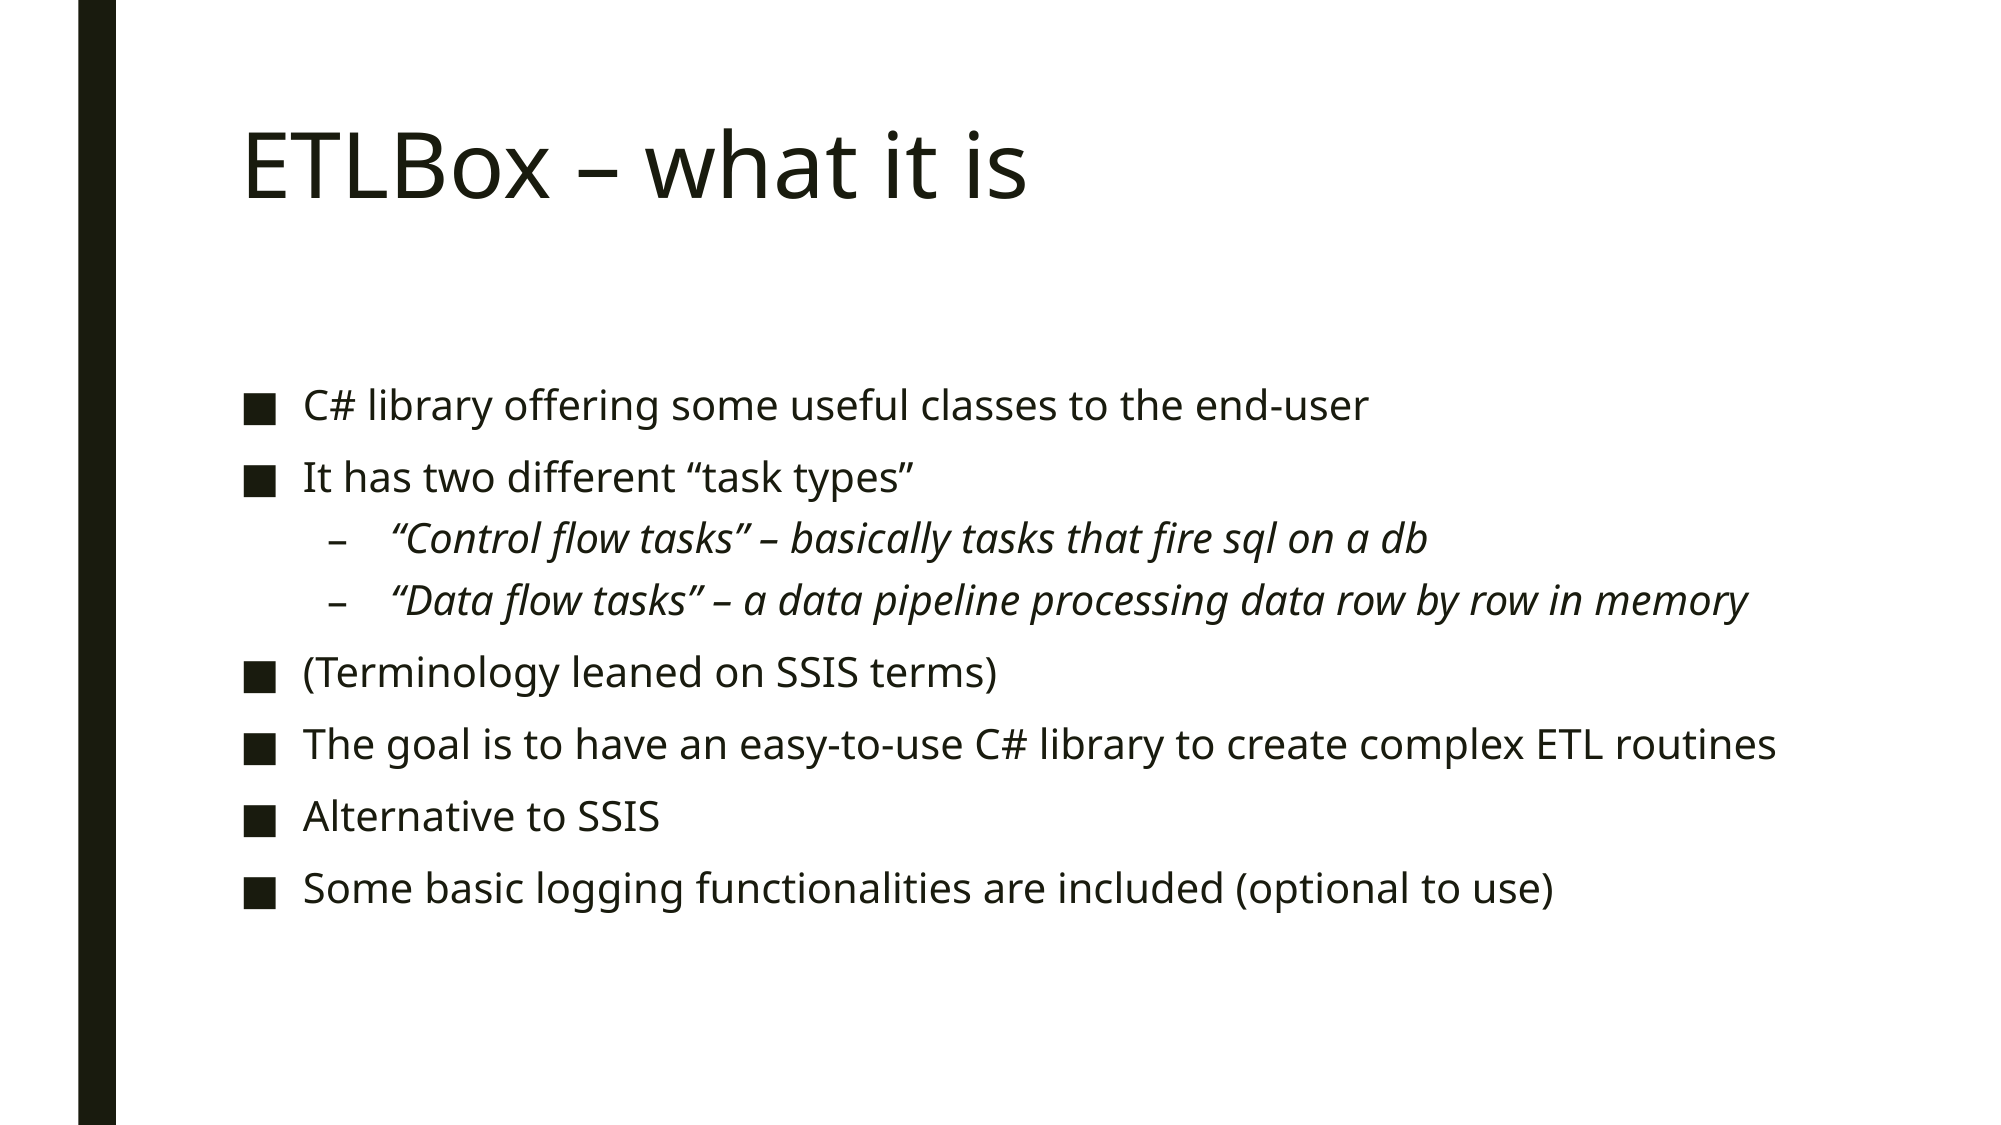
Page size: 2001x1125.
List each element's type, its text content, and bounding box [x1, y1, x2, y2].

list C# library offering some useful classes to the end-user It has two different “task types” “Control flow tasks” – basically tasks that fire sql on a db “Data flow tasks” – a data pipeline processing data row by row in memory (Terminology leaned on SSIS terms) The goal is to have an easy-to-use C# library to create complex ETL routines Alternative to SSIS Some basic logging functionalities are included (optional to use) [225, 375, 1800, 963]
title ETLBox – what it is [225, 112, 1800, 357]
